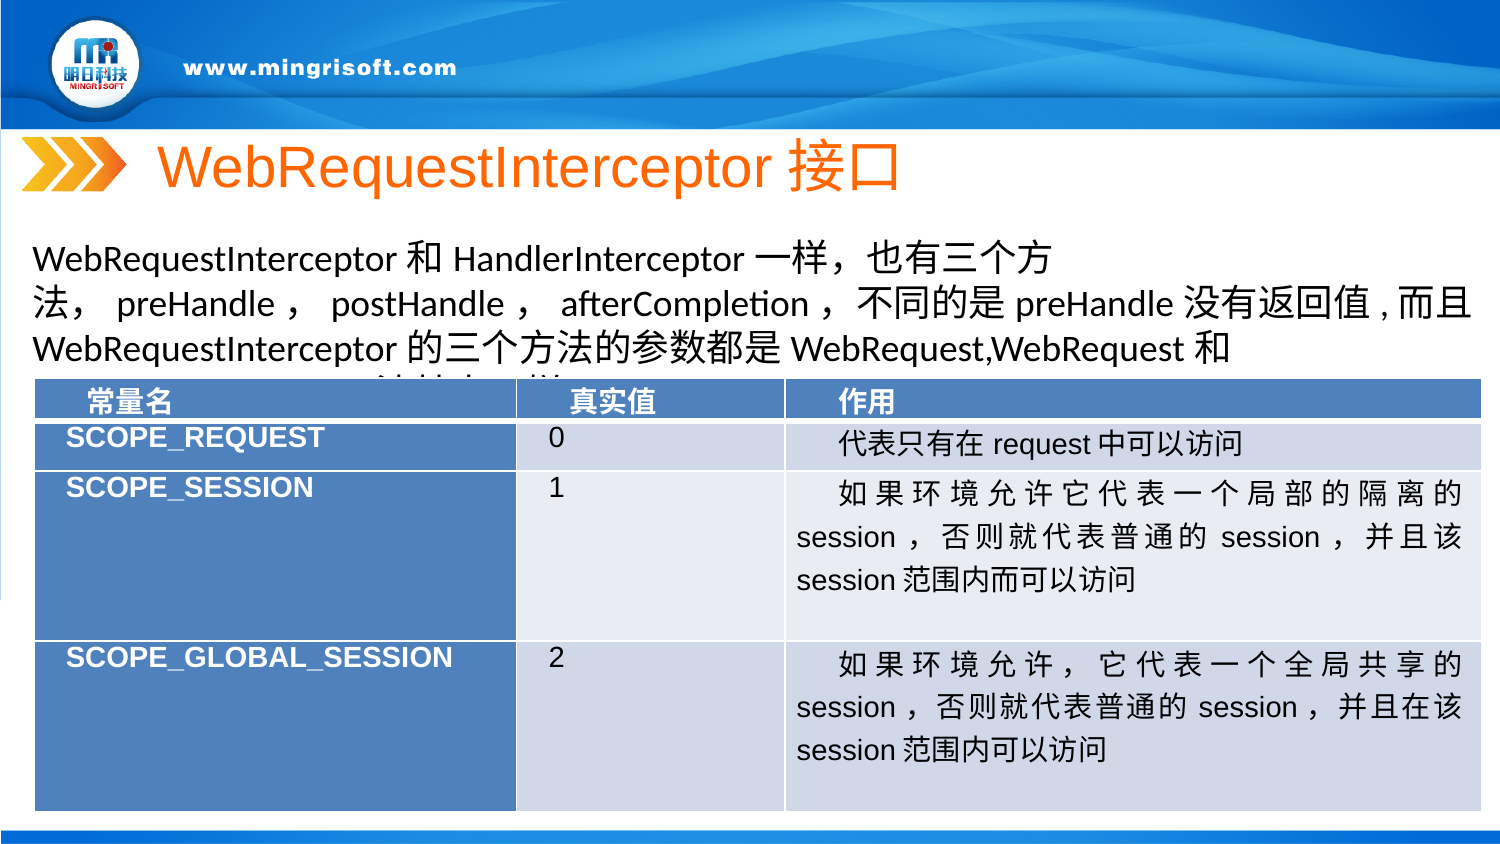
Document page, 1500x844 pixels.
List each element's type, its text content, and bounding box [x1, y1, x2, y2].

table_cell 2 [517, 642, 784, 811]
text_box WebRequestInterceptor和HandlerInterceptor一样，也有三个方法，preHandle，postHandle，afterCompletion，不同的是preHandle没有返回值,而且WebRequestInterceptor的三个方法的参数都是WebRequest,WebRequest和HttpServletRequest用法基本一样。 [17, 226, 1500, 422]
text_box WebRequestInterceptor接口 [146, 105, 1090, 223]
table_cell SCOPE_GLOBAL_SESSION [35, 642, 516, 811]
picture [0, 0, 1500, 844]
table_header 真实值 [517, 379, 784, 418]
table_header 作用 [786, 379, 1481, 418]
table_header 常量名 [35, 379, 516, 418]
table_cell SCOPE_REQUEST [35, 424, 516, 470]
table_cell SCOPE_SESSION [35, 472, 516, 640]
table_cell 代表只有在request中可以访问 [786, 424, 1481, 470]
table_cell 0 [517, 424, 784, 470]
table_cell 如果环境允许，它代表一个全局共享的session，否则就代表普通的session，并且在该session范围内可以访问 [786, 642, 1481, 811]
table_cell 如果环境允许它代表一个局部的隔离的session，否则就代表普通的session，并且该session范围内而可以访问 [786, 472, 1481, 640]
table_cell 1 [517, 472, 784, 640]
